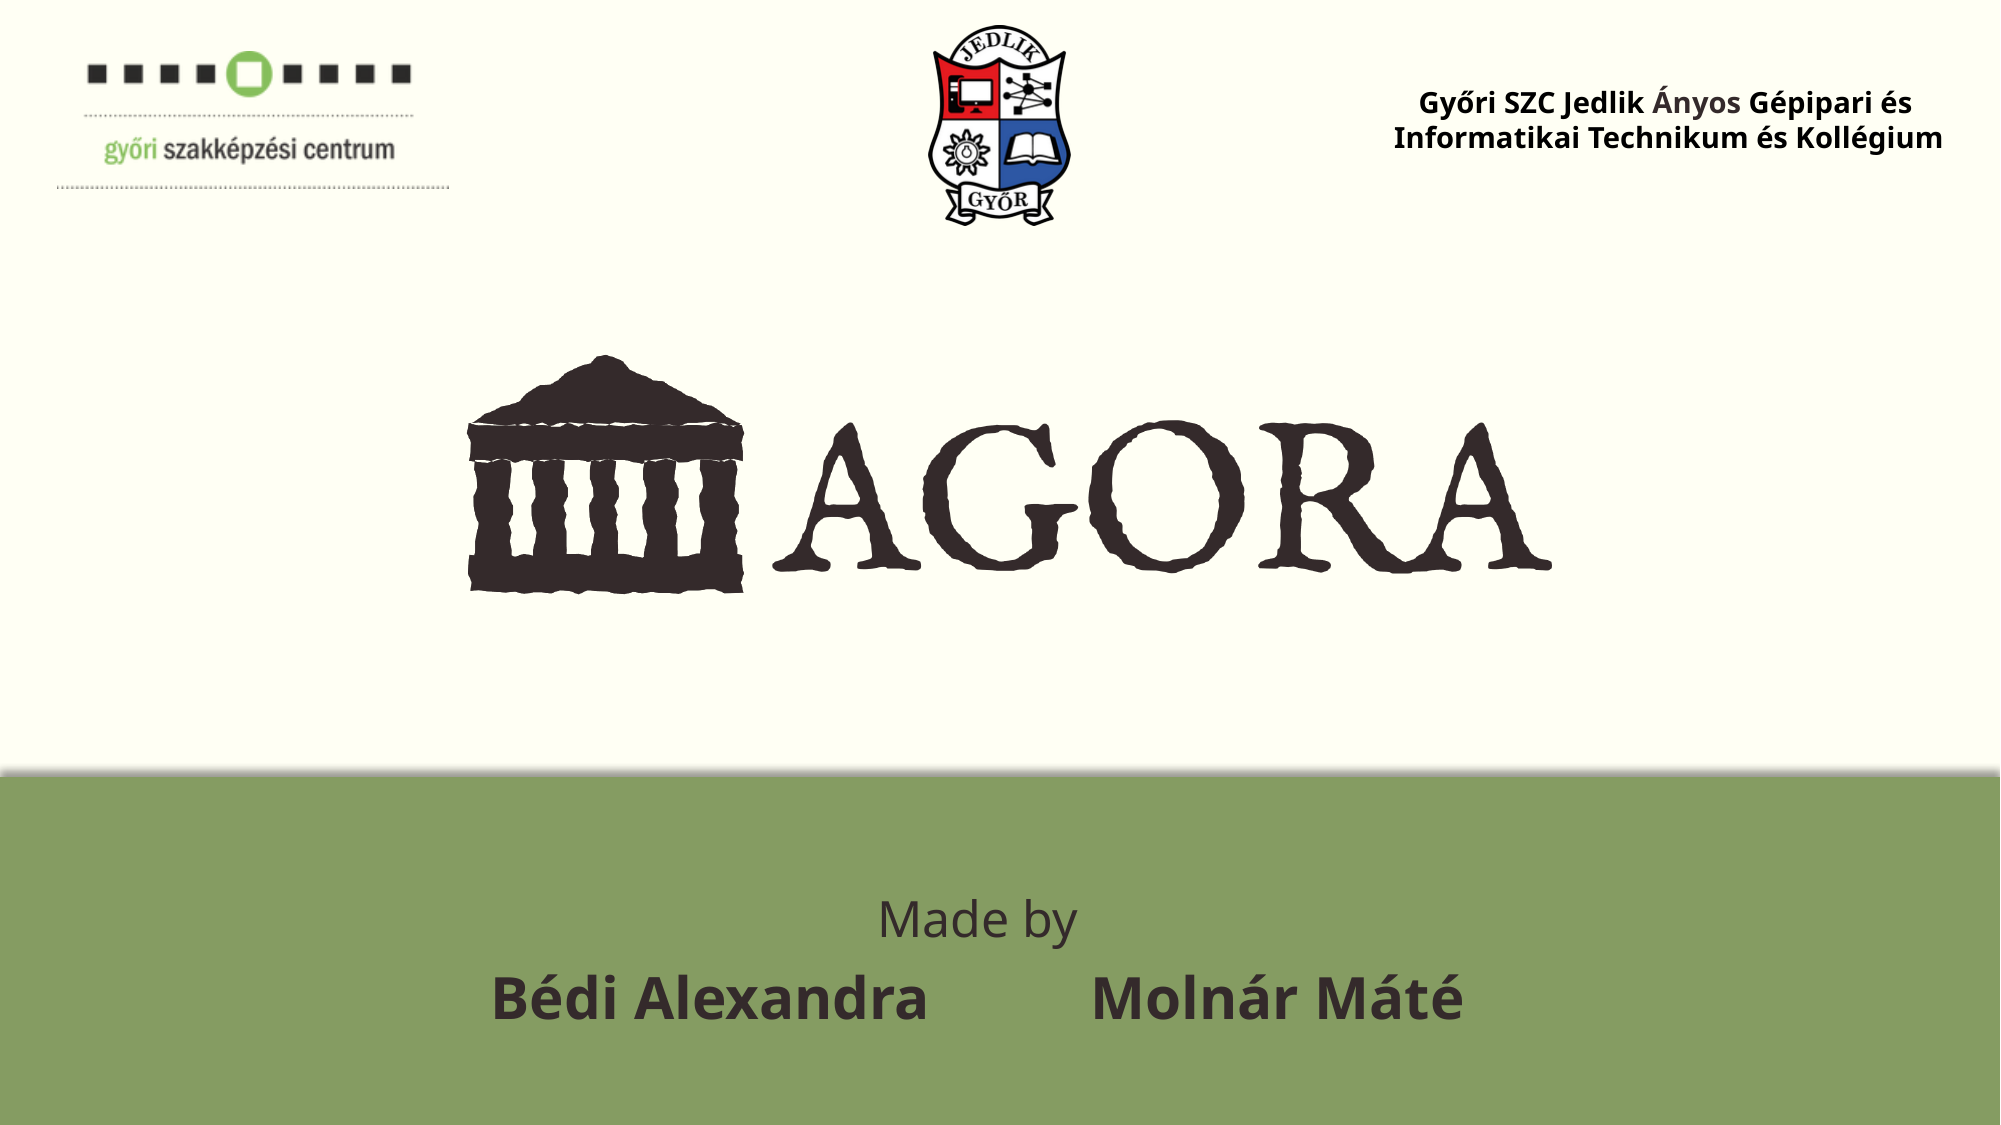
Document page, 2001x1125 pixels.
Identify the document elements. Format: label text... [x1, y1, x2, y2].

text_box [0, 776, 2000, 1125]
picture [928, 25, 1071, 226]
subtitle Made by Bédi Alexandra Molnár Máté [227, 802, 1728, 1125]
picture [446, 328, 1553, 644]
picture [57, 51, 449, 189]
text_box Győri SZC Jedlik Ányos Gépipari és Informatikai Technikum és Kollégium [1379, 77, 1959, 162]
